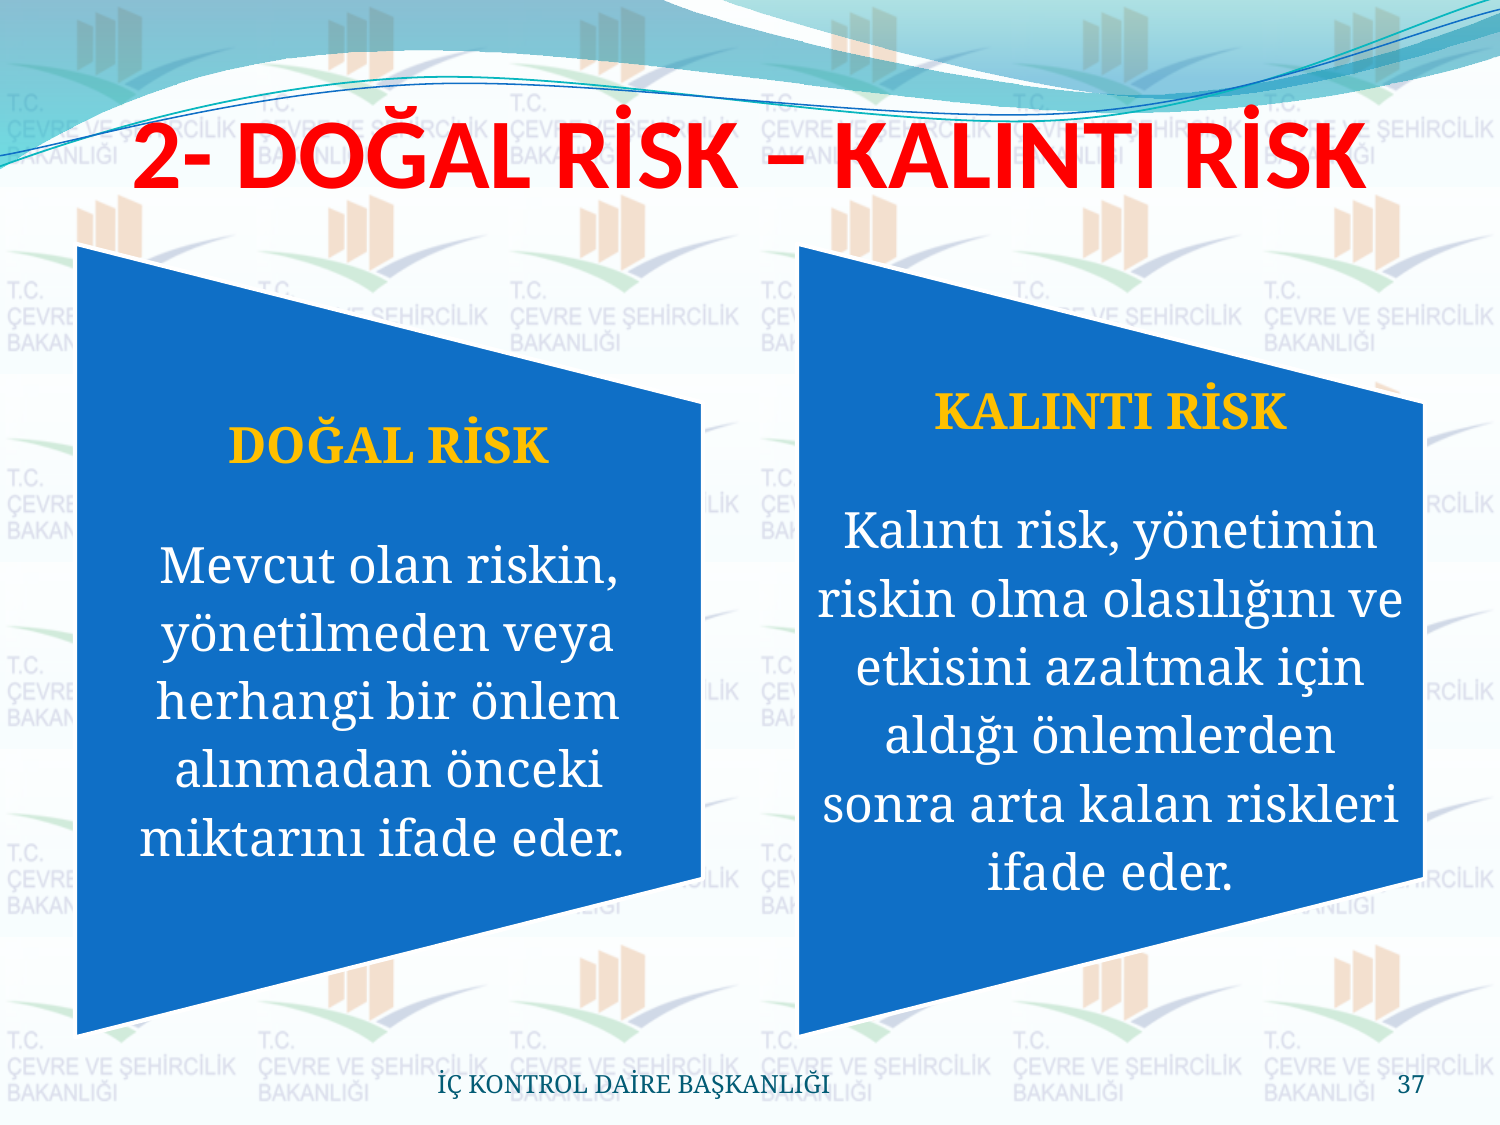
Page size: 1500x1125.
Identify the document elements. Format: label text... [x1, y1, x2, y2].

slide_number 37 [1299, 1048, 1425, 1103]
title 2- DOĞAL RİSK – KALINTI RİSK [75, 78, 1425, 209]
footer İÇ KONTROL DAİRE BAŞKANLIĞI [437, 1050, 988, 1103]
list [74, 243, 1426, 1038]
footer İÇ KONTROL DAİRE BAŞKANLIĞI [1299, 1044, 1425, 1049]
